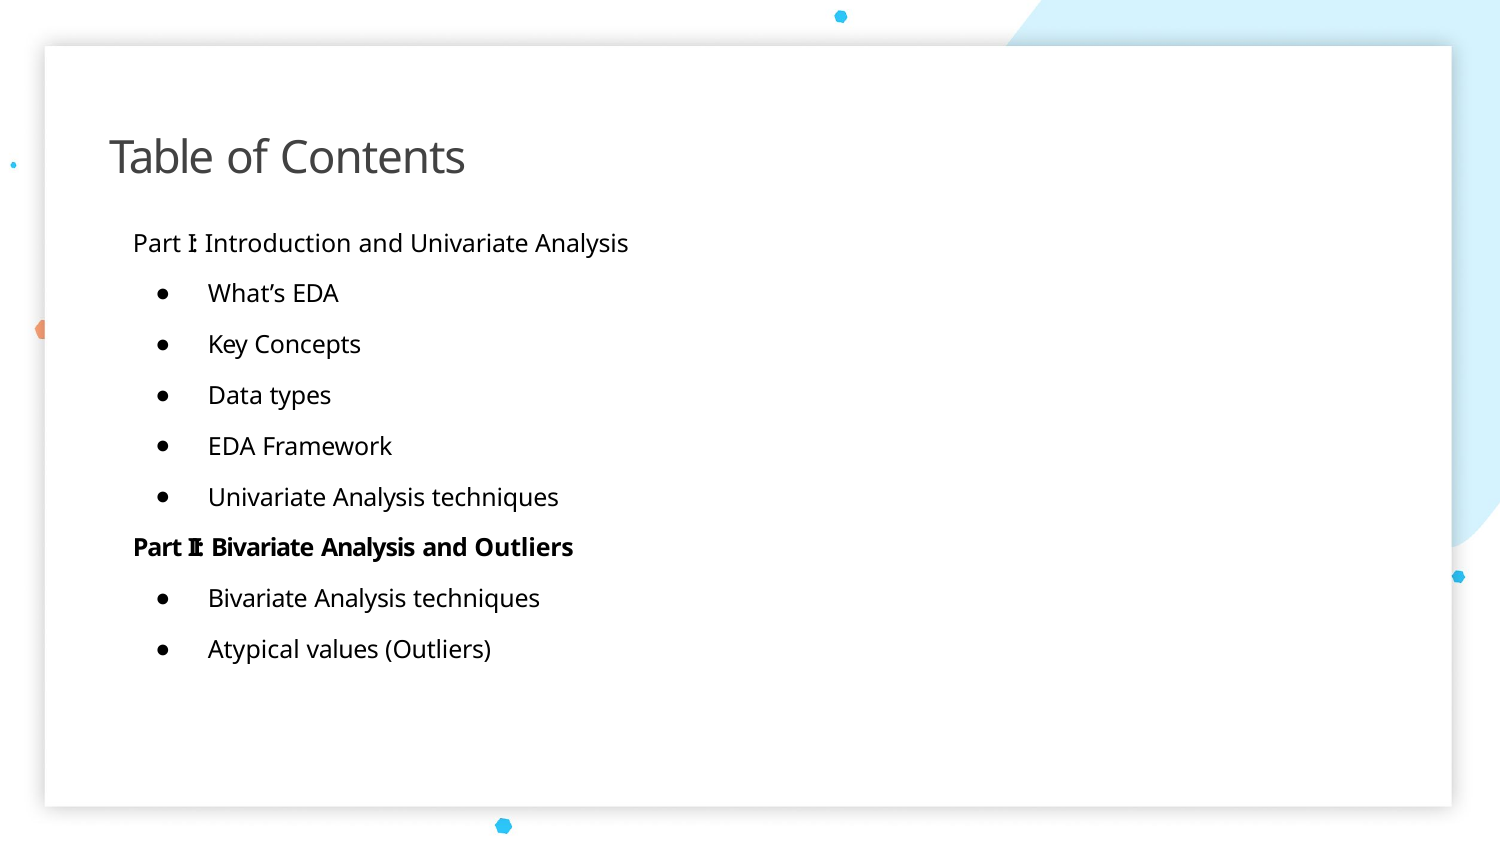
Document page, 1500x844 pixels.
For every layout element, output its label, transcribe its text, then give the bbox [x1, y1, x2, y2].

title Table of Contents [107, 126, 1240, 270]
picture [8, 0, 1500, 836]
text_box Part I: Introduction and Univariate Analysis What’s EDA Key Concepts Data types EDA Framework Univariate Analysis techniques Part II: Bivariate Analysis and Outliers Bivariate Analysis techniques Atypical values (Outliers) [130, 225, 668, 664]
